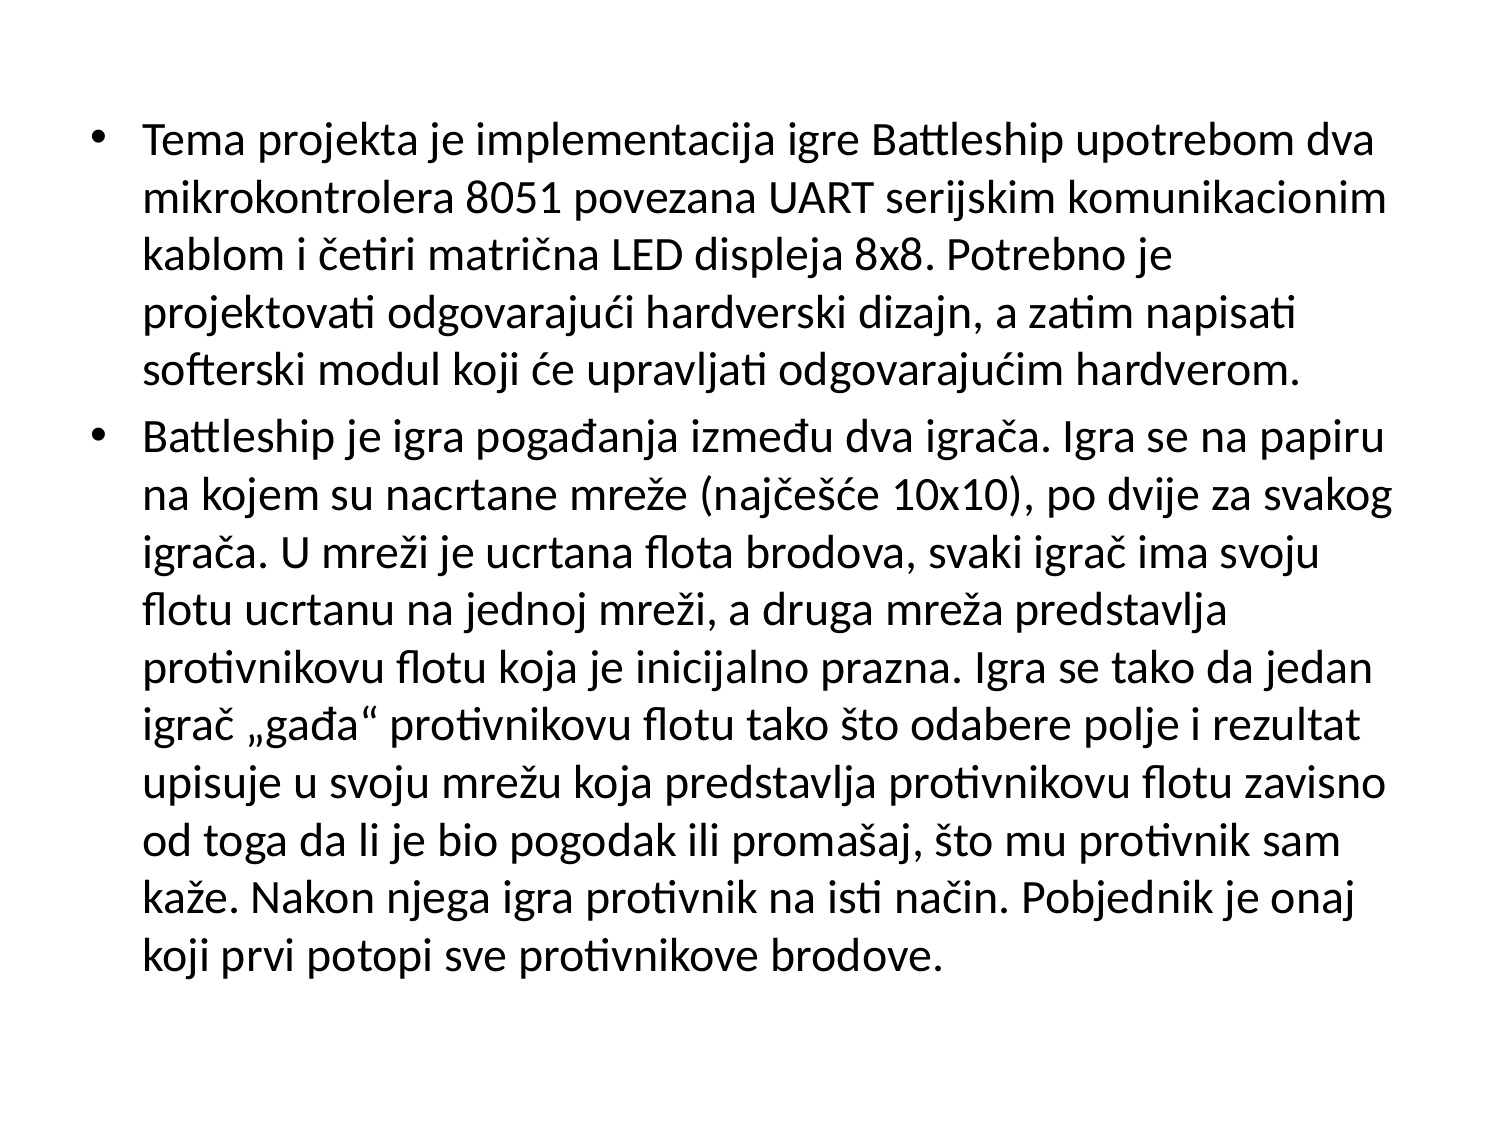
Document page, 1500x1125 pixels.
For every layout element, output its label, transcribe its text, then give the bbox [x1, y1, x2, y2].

list Tema projekta je implementacija igre Battleship upotrebom dva mikrokontrolera 8051 povezana UART serijskim komunikacionim kablom i četiri matrična LED displeja 8x8. Potrebno je projektovati odgovarajući hardverski dizajn, a zatim napisati softerski modul koji će upravljati odgovarajućim hardverom. Battleship je igra pogađanja između dva igrača. Igra se na papiru na kojem su nacrtane mreže (najčešće 10x10), po dvije za svakog igrača. U mreži je ucrtana flota brodova, svaki igrač ima svoju flotu ucrtanu na jednoj mreži, a druga mreža predstavlja protivnikovu flotu koja je inicijalno prazna. Igra se tako da jedan igrač „gađa“ protivnikovu flotu tako što odabere polje i rezultat upisuje u svoju mrežu koja predstavlja protivnikovu flotu zavisno od toga da li je bio pogodak ili promašaj, što mu protivnik sam kaže. Nakon njega igra protivnik na isti način. Pobjednik je onaj koji prvi potopi sve protivnikove brodove. [75, 99, 1425, 1005]
